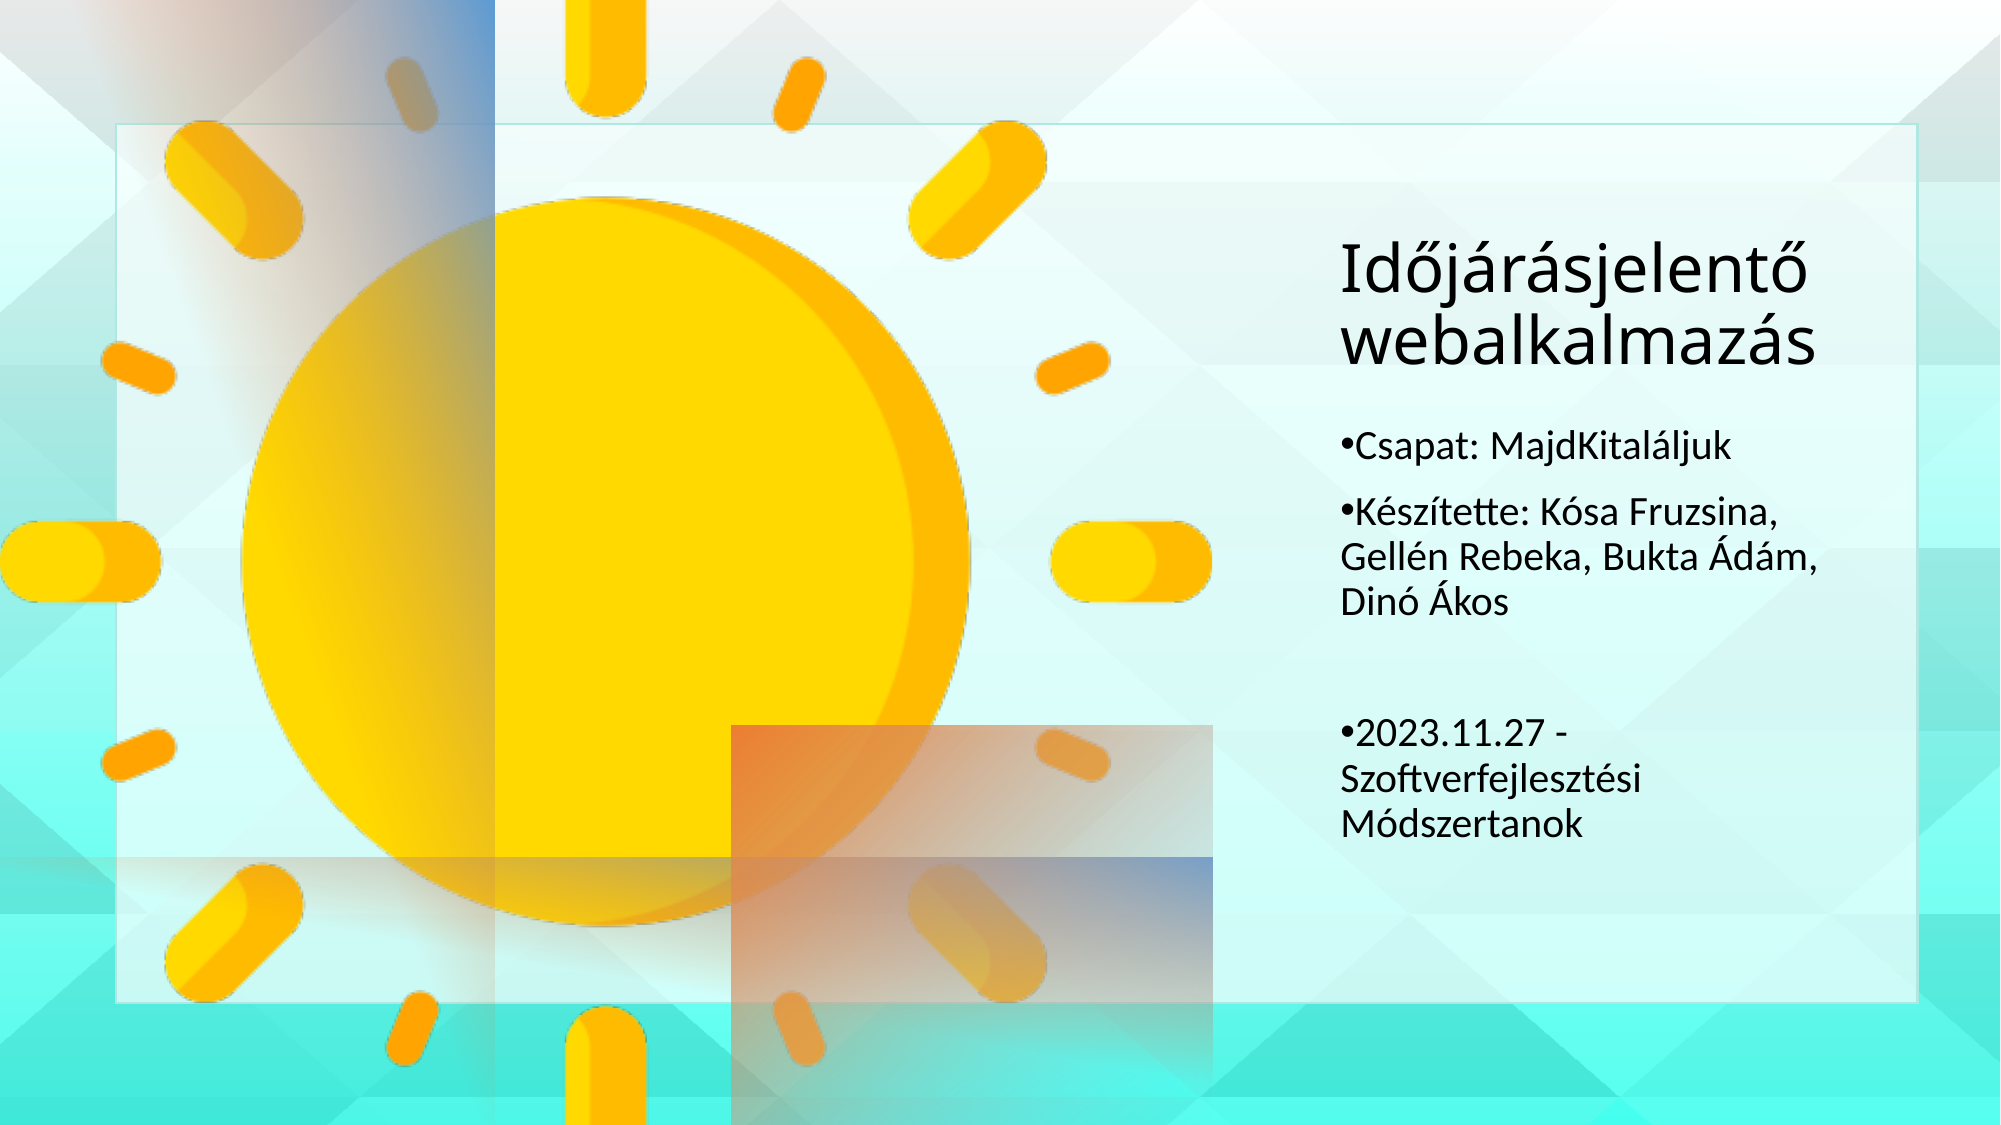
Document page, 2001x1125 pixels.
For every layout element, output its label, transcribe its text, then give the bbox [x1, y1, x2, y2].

picture [0, 0, 2001, 1125]
title Időjárásjelentő webalkalmazás [1325, 121, 1879, 387]
subtitle Csapat: MajdKitaláljuk Készítette: Kósa Fruzsina, Gellén Rebeka, Bukta Ádám, Dinó Ákos 2023.11.27 - Szoftverfejlesztési Módszertanok [1325, 415, 1879, 982]
